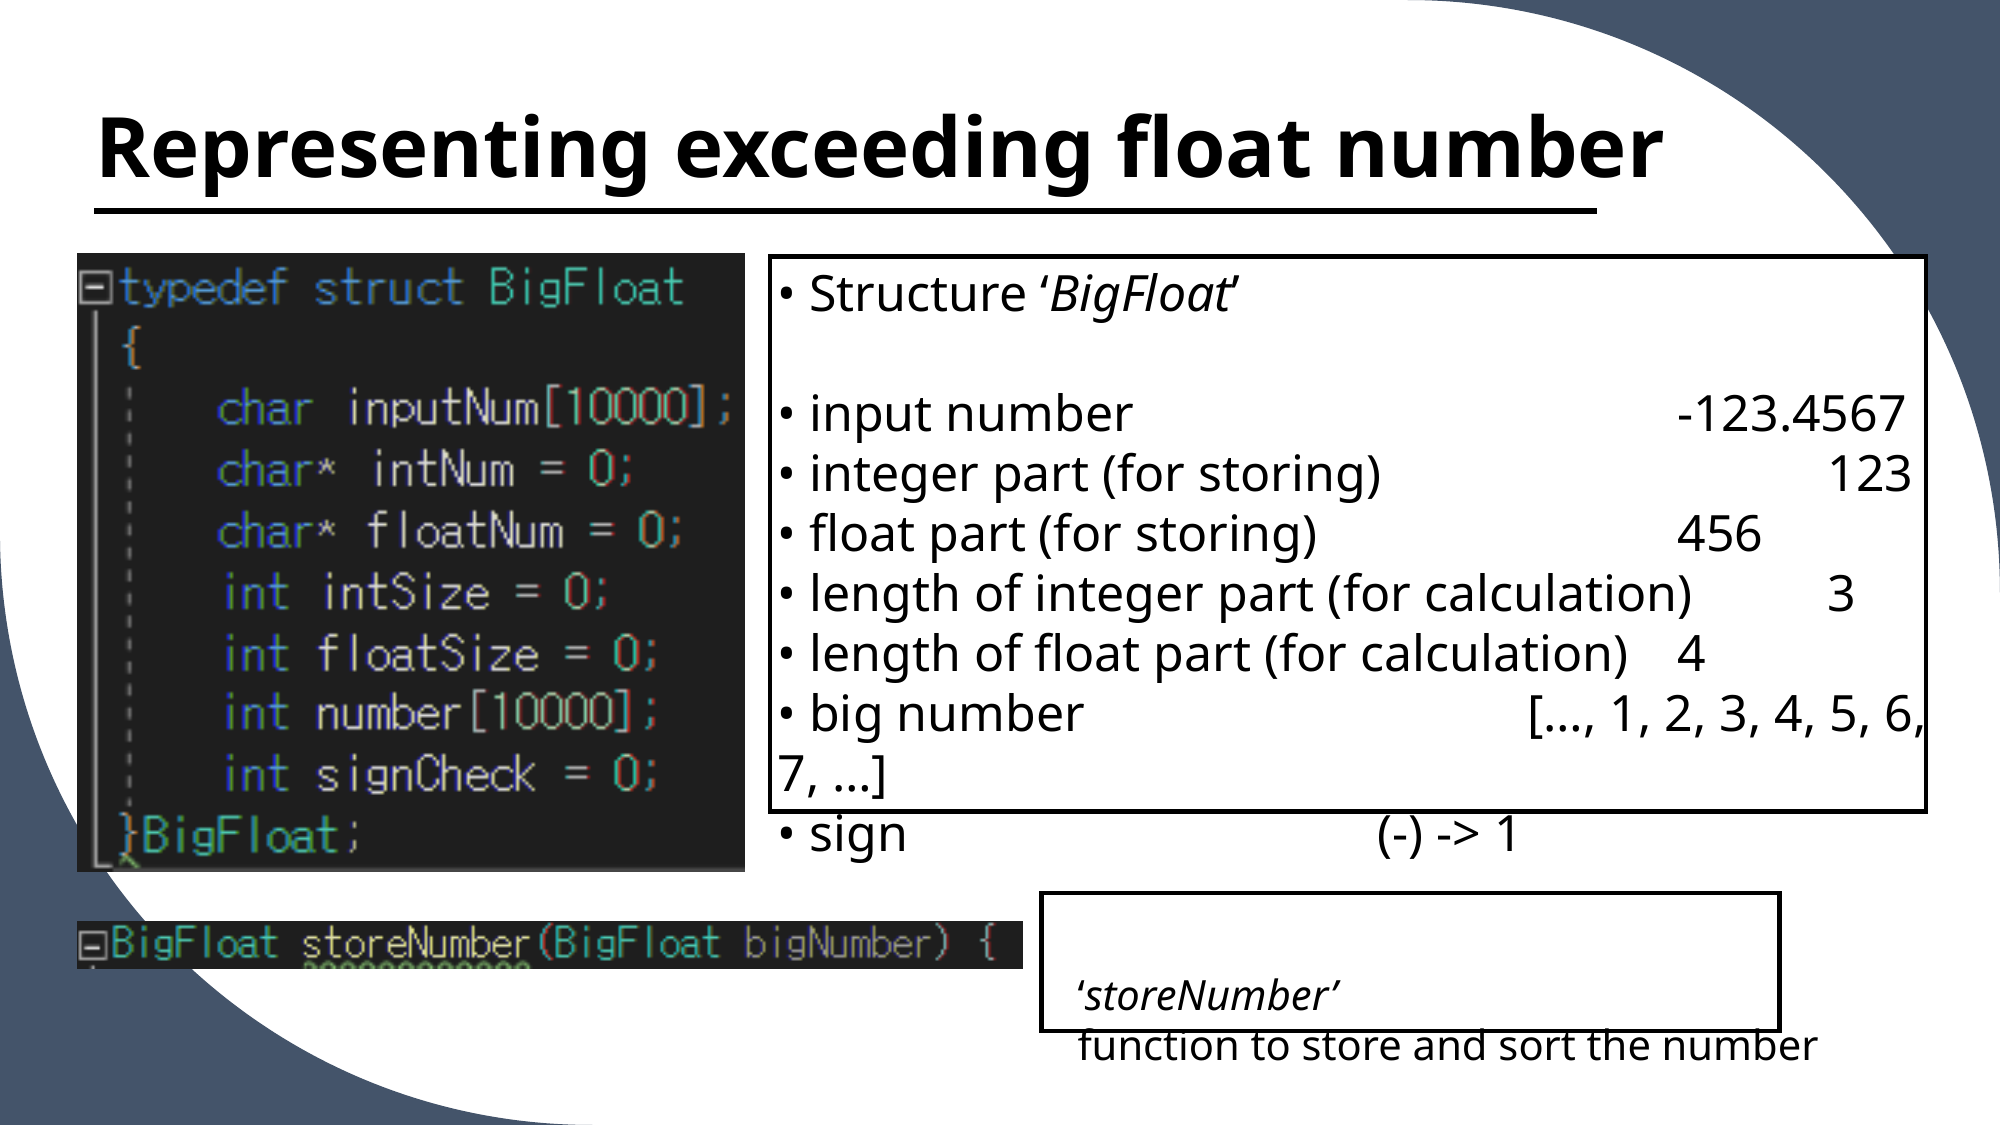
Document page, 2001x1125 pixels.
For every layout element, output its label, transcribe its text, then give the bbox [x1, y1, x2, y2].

text_box • Structure ‘BigFloat’ • input number -123.4567 • integer part (for storing) 123 • float part (for storing) 456 • length of integer part (for calculation) 3 • length of float part (for calculation) 4 • big number […, 1, 2, 3, 4, 5, 6, 7, …] • sign (-) -> 1 ‘storeNumber’ function to store and sort the number [762, 253, 1949, 1125]
title Representing exceeding float number [80, 0, 1685, 204]
picture [77, 921, 1023, 969]
picture [77, 253, 745, 872]
